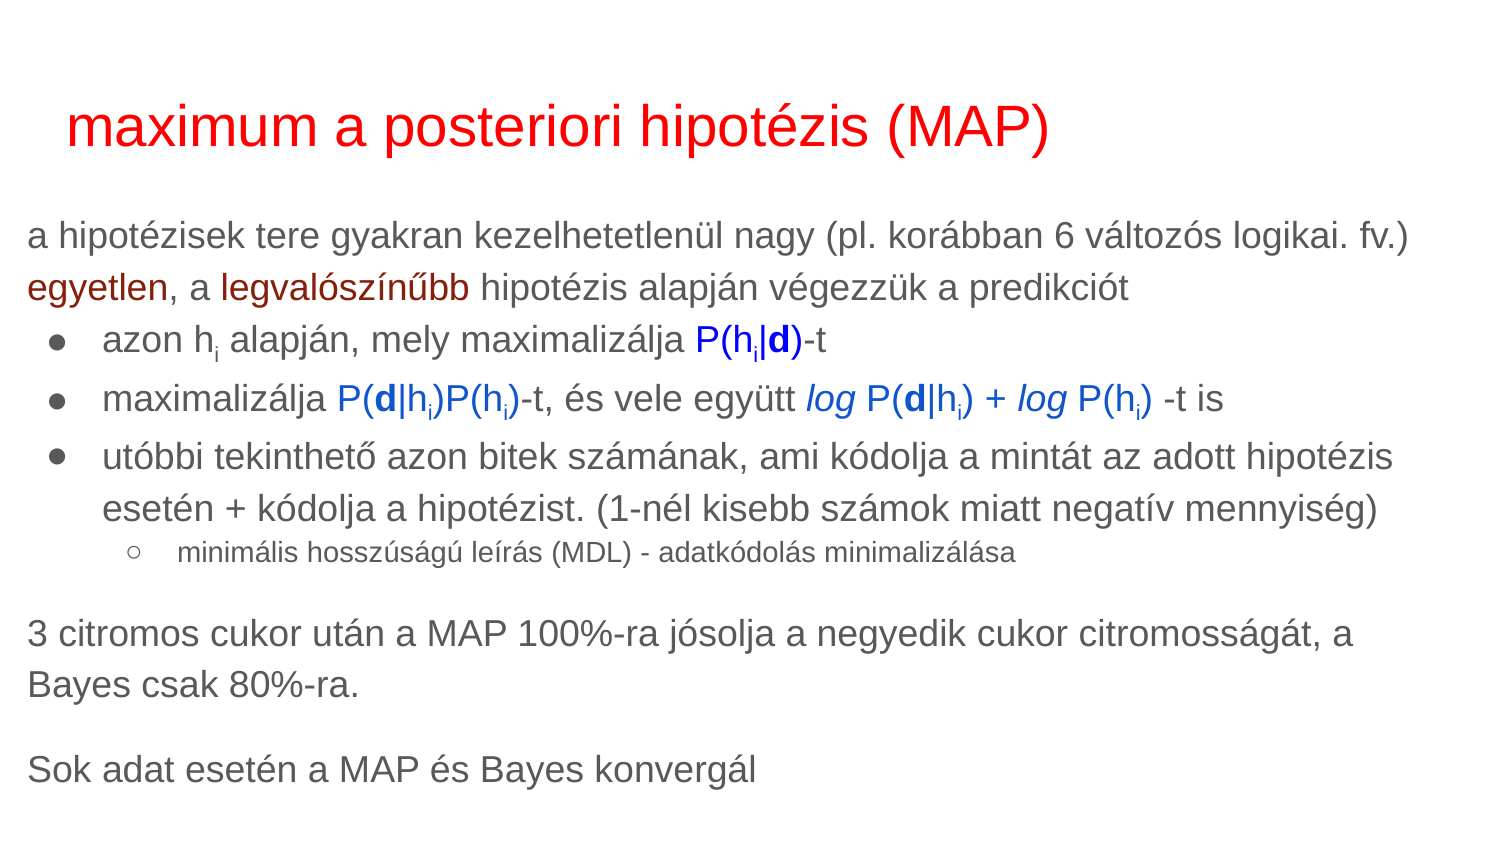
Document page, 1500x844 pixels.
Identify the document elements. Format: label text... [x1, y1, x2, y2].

list a hipotézisek tere gyakran kezelhetetlenül nagy (pl. korábban 6 változós logikai. fv.) egyetlen, a legvalószínűbb hipotézis alapján végezzük a predikciót azon hi alapján, mely maximalizálja P(hi|d)-t maximalizálja P(d|hi)P(hi)-t, és vele együtt log P(d|hi) + log P(hi) -t is utóbbi tekinthető azon bitek számának, ami kódolja a mintát az adott hipotézis esetén + kódolja a hipotézist. (1-nél kisebb számok miatt negatív mennyiség) minimális hosszúságú leírás (MDL) - adatkódolás minimalizálása 3 citromos cukor után a MAP 100%-ra jósolja a negyedik cukor citromosságát, a Bayes csak 80%-ra. Sok adat esetén a MAP és Bayes konvergál [12, 189, 1449, 796]
title maximum a posteriori hipotézis (MAP) [51, 72, 1449, 167]
